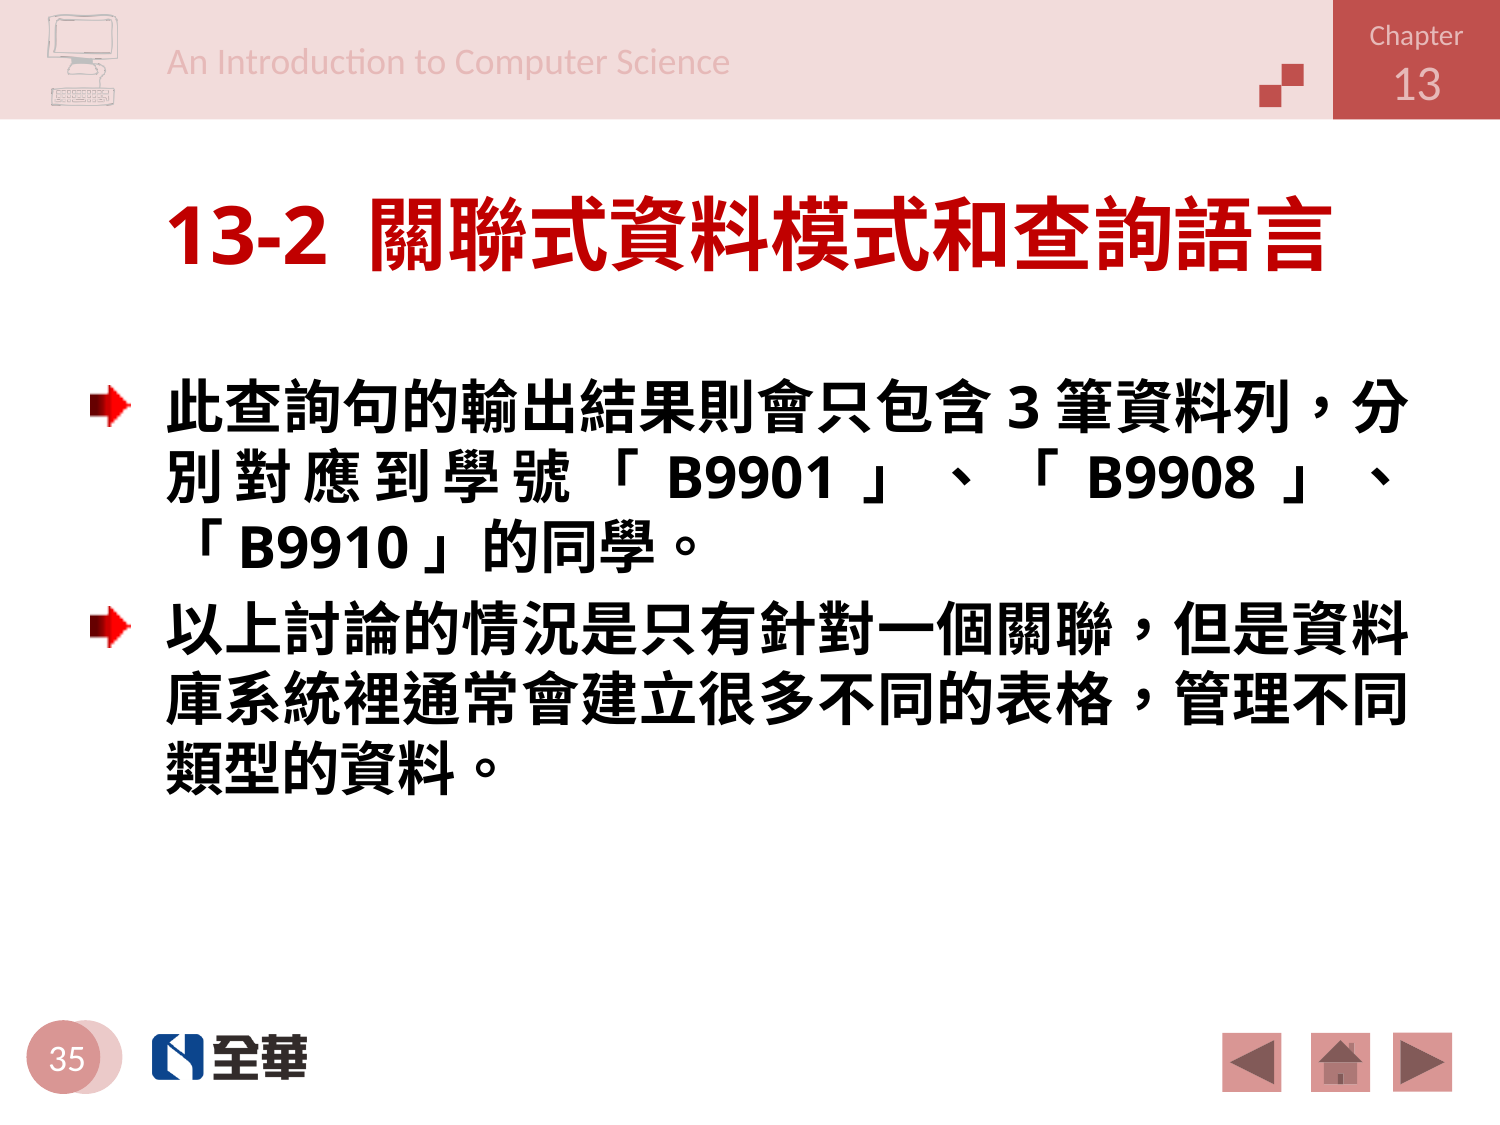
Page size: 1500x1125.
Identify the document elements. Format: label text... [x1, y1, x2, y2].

picture [90, 606, 131, 648]
picture [90, 385, 131, 427]
picture [47, 14, 118, 106]
picture [152, 1034, 307, 1080]
title 13-2 關聯式資料模式和查詢語言 [75, 138, 1425, 327]
list 此查詢句的輸出結果則會只包含3筆資料列，分別對應到學號「B9901」、「B9908」、「B9910」的同學。 以上討論的情況是只有針對一個關聯，但是資料庫系統裡通常會建立很多不同的表格，管理不同類型的資料。 [75, 363, 1425, 1005]
